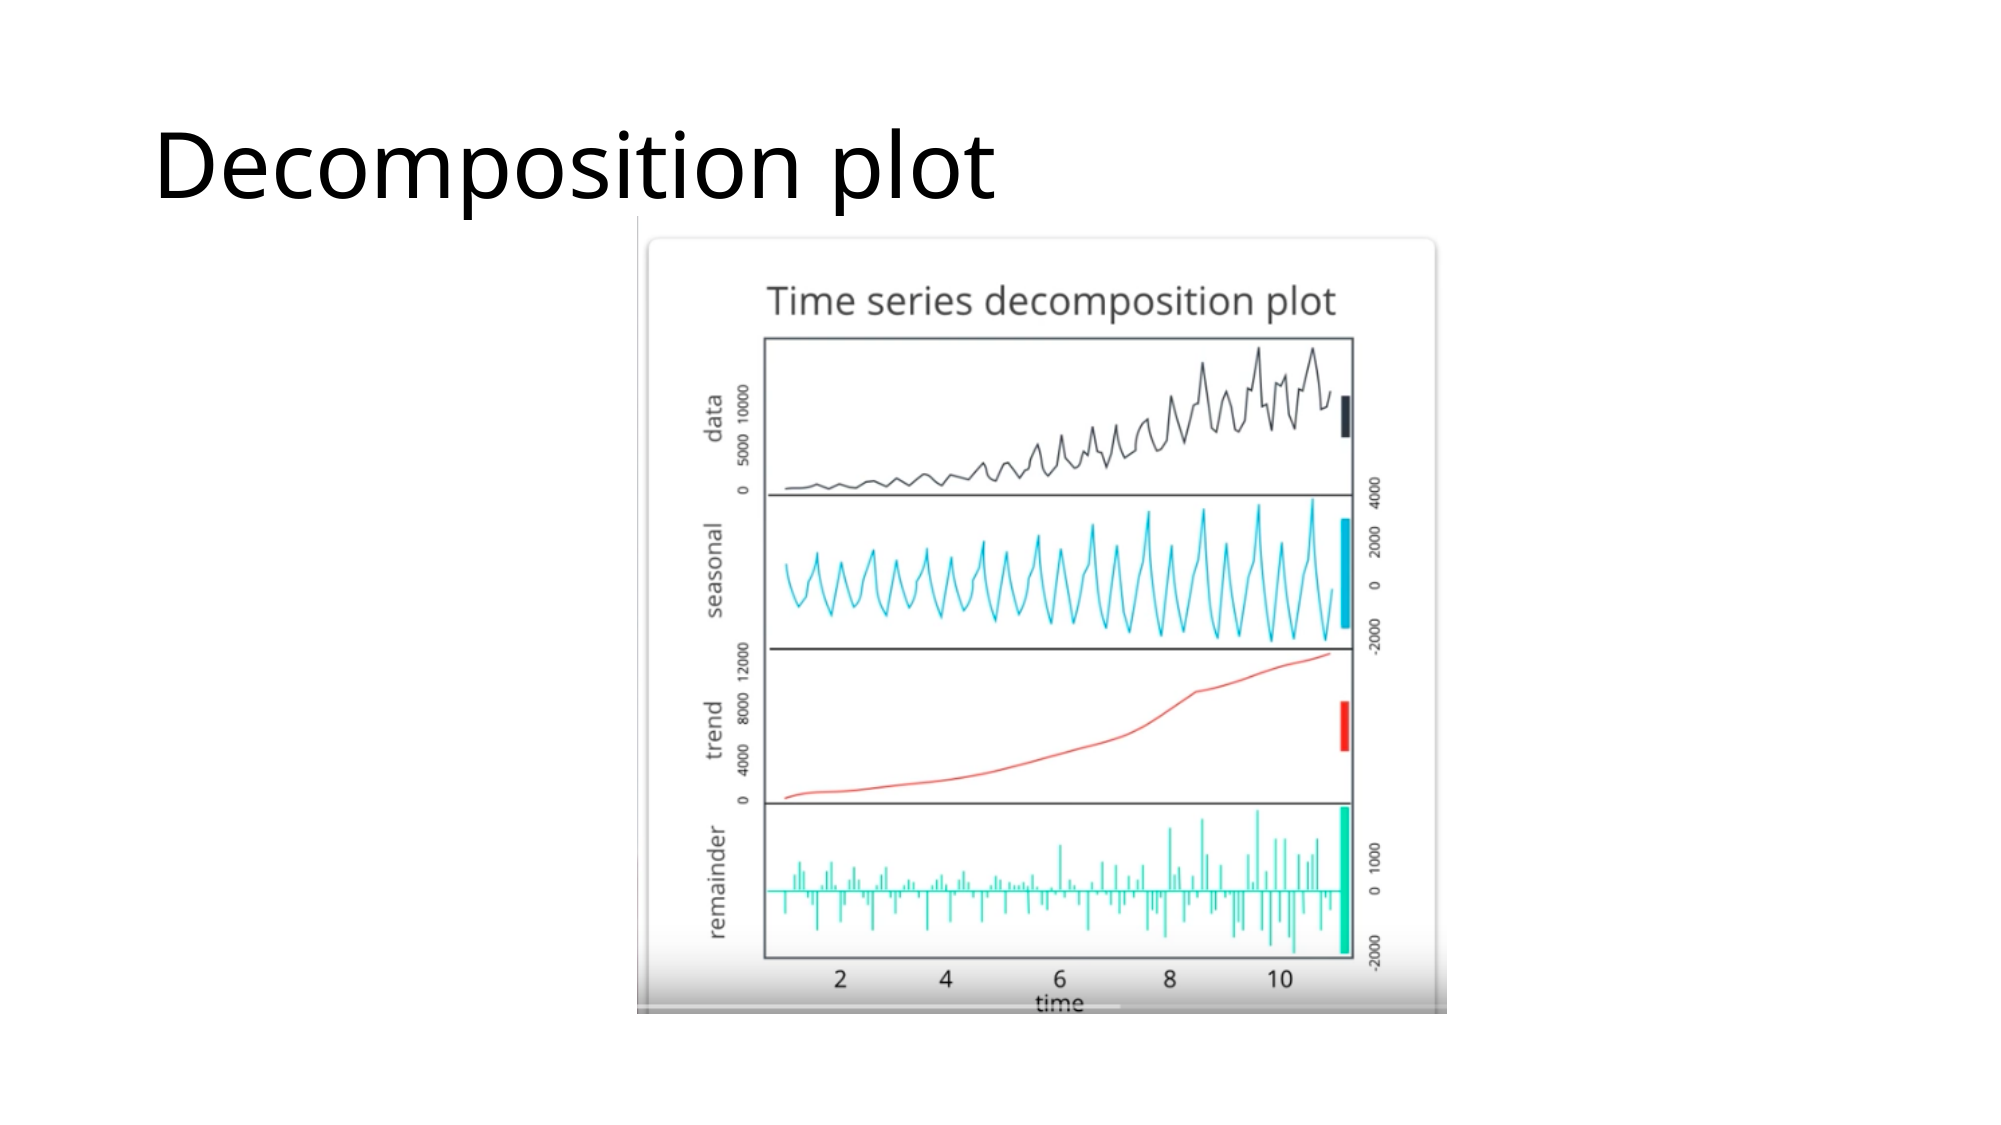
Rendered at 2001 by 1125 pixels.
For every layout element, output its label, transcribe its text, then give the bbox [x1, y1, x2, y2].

title Decomposition plot [137, 59, 1863, 278]
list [637, 216, 1447, 1014]
